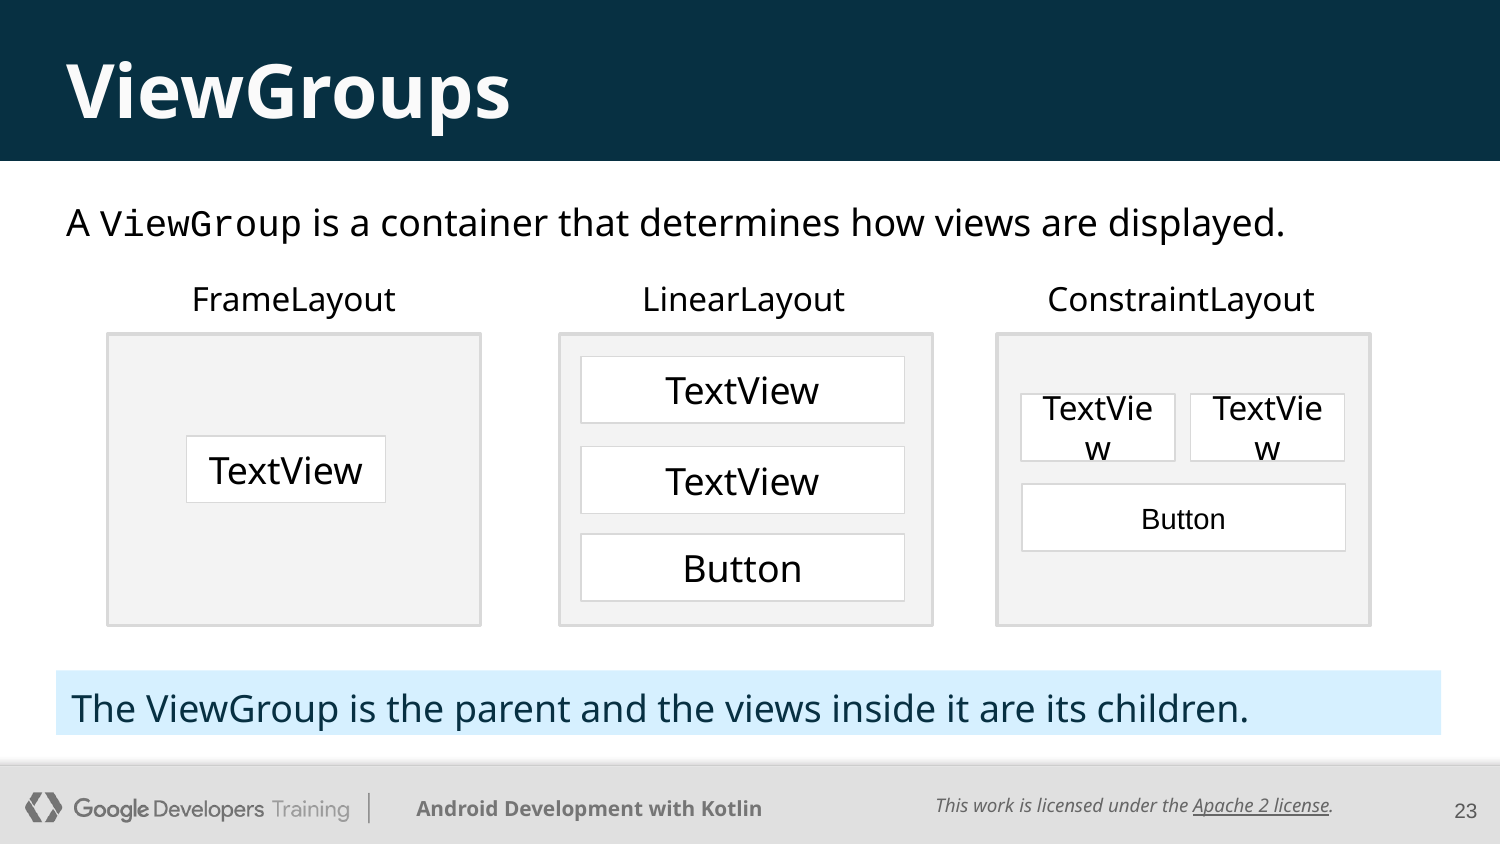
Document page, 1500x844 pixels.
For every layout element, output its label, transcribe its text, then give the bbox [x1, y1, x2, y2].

text_box LinearLayout [557, 262, 931, 316]
slide_number 23 [1402, 777, 1493, 842]
text_box TextView [1020, 393, 1175, 461]
text_box TextView [1190, 393, 1345, 461]
title ViewGroups [51, 28, 1449, 122]
text_box [107, 334, 481, 626]
text_box TextView [580, 356, 905, 424]
text_box Button [1021, 483, 1346, 551]
text_box Button [580, 533, 905, 601]
text_box [997, 334, 1370, 626]
text_box TextView [186, 435, 386, 503]
text_box [559, 334, 933, 626]
picture [0, 161, 1500, 844]
text_box TextView [580, 446, 905, 514]
text_box FrameLayout [107, 262, 481, 316]
text_box ConstraintLayout [994, 262, 1368, 316]
text_box The ViewGroup is the parent and the views inside it are its children. [56, 670, 1442, 735]
list A ViewGroup is a container that determines how views are displayed. [51, 177, 1449, 245]
